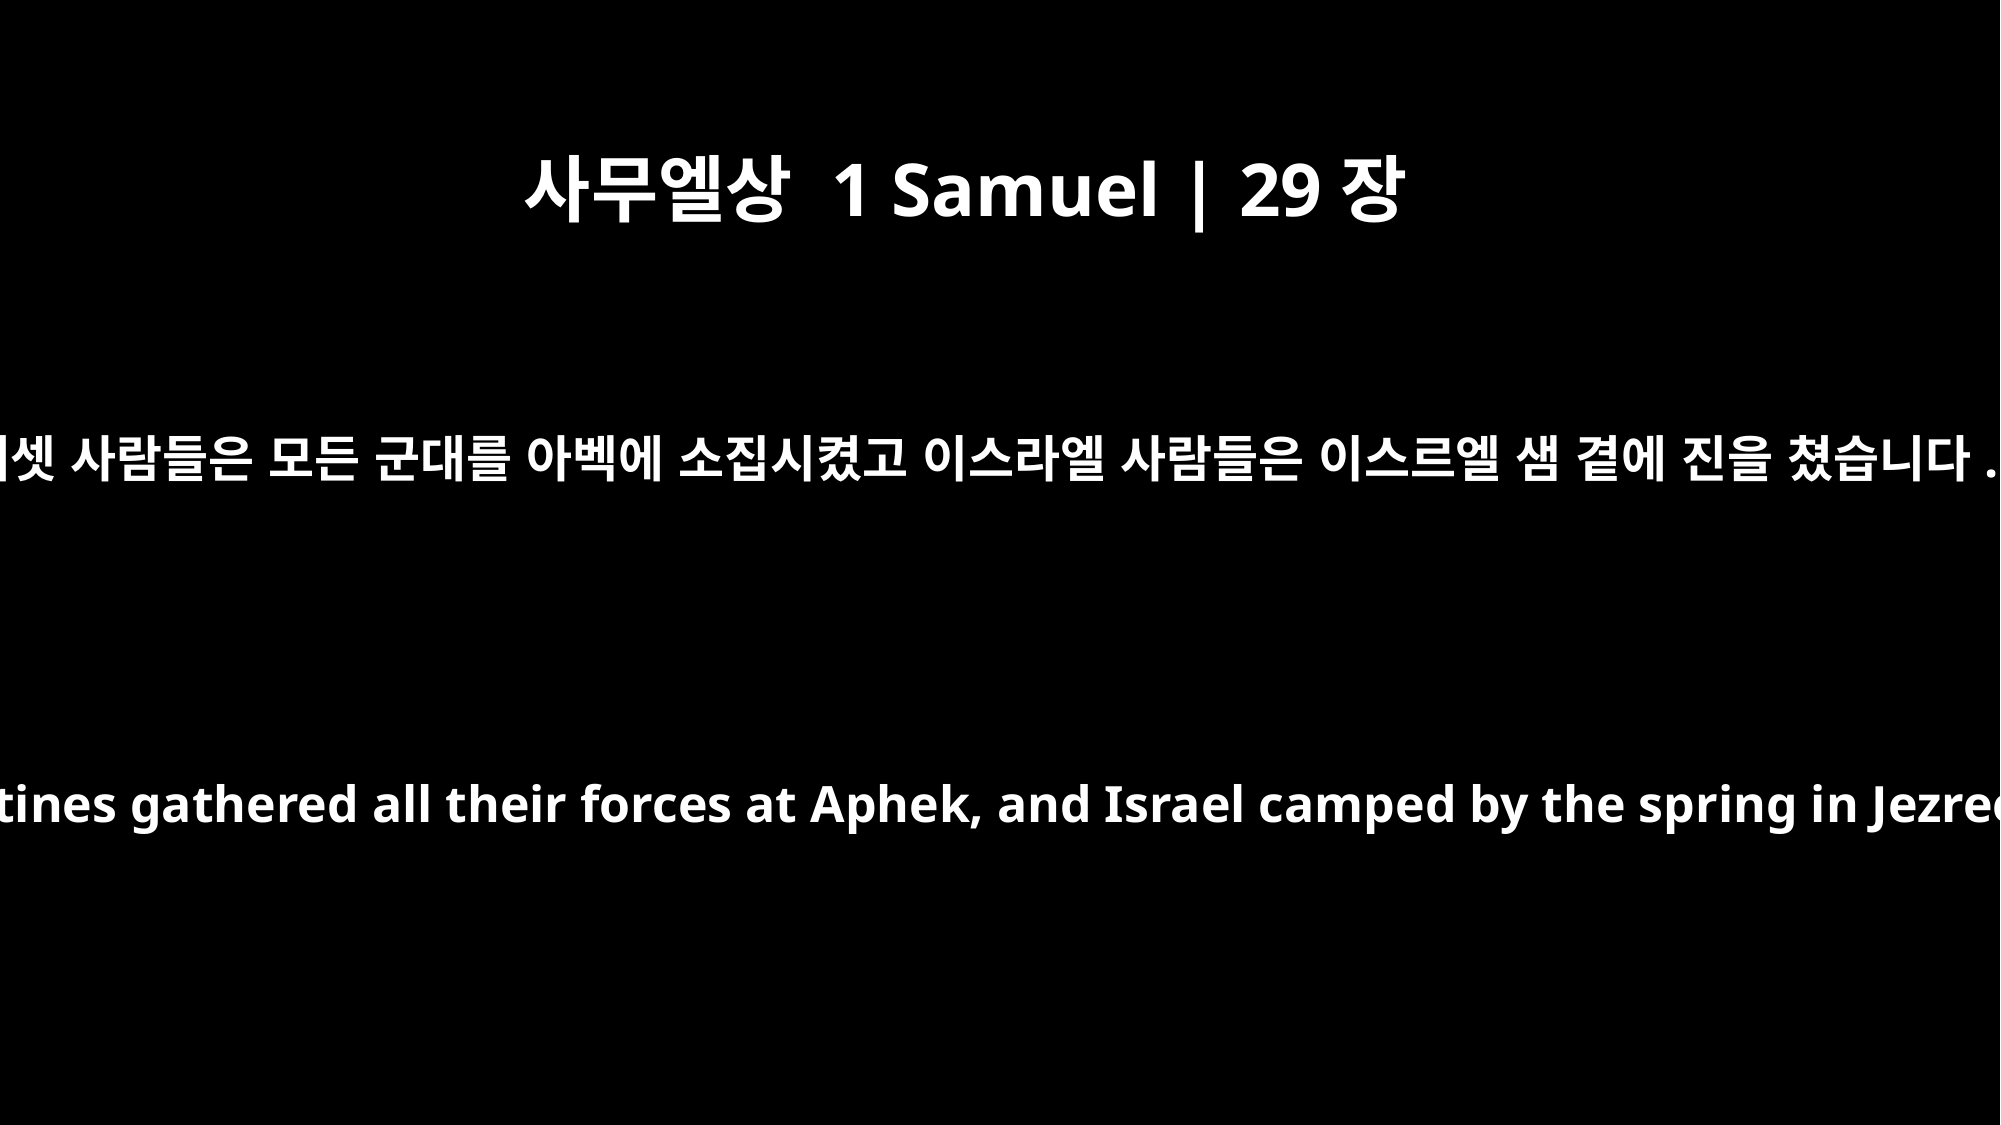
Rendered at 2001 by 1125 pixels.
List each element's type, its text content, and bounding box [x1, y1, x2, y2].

text_box 사무엘상 1 Samuel | 29장 [509, 136, 1423, 239]
text_box The Philistines gathered all their forces at Aphek, and Israel camped by the spring in Jezreel. [0, 764, 2000, 840]
text_box ﻿1 블레셋 사람들은 모든 군대를 아벡에 소집시켰고 이스라엘 사람들은 이스르엘 샘 곁에 진을 쳤습니다. [0, 359, 2000, 495]
